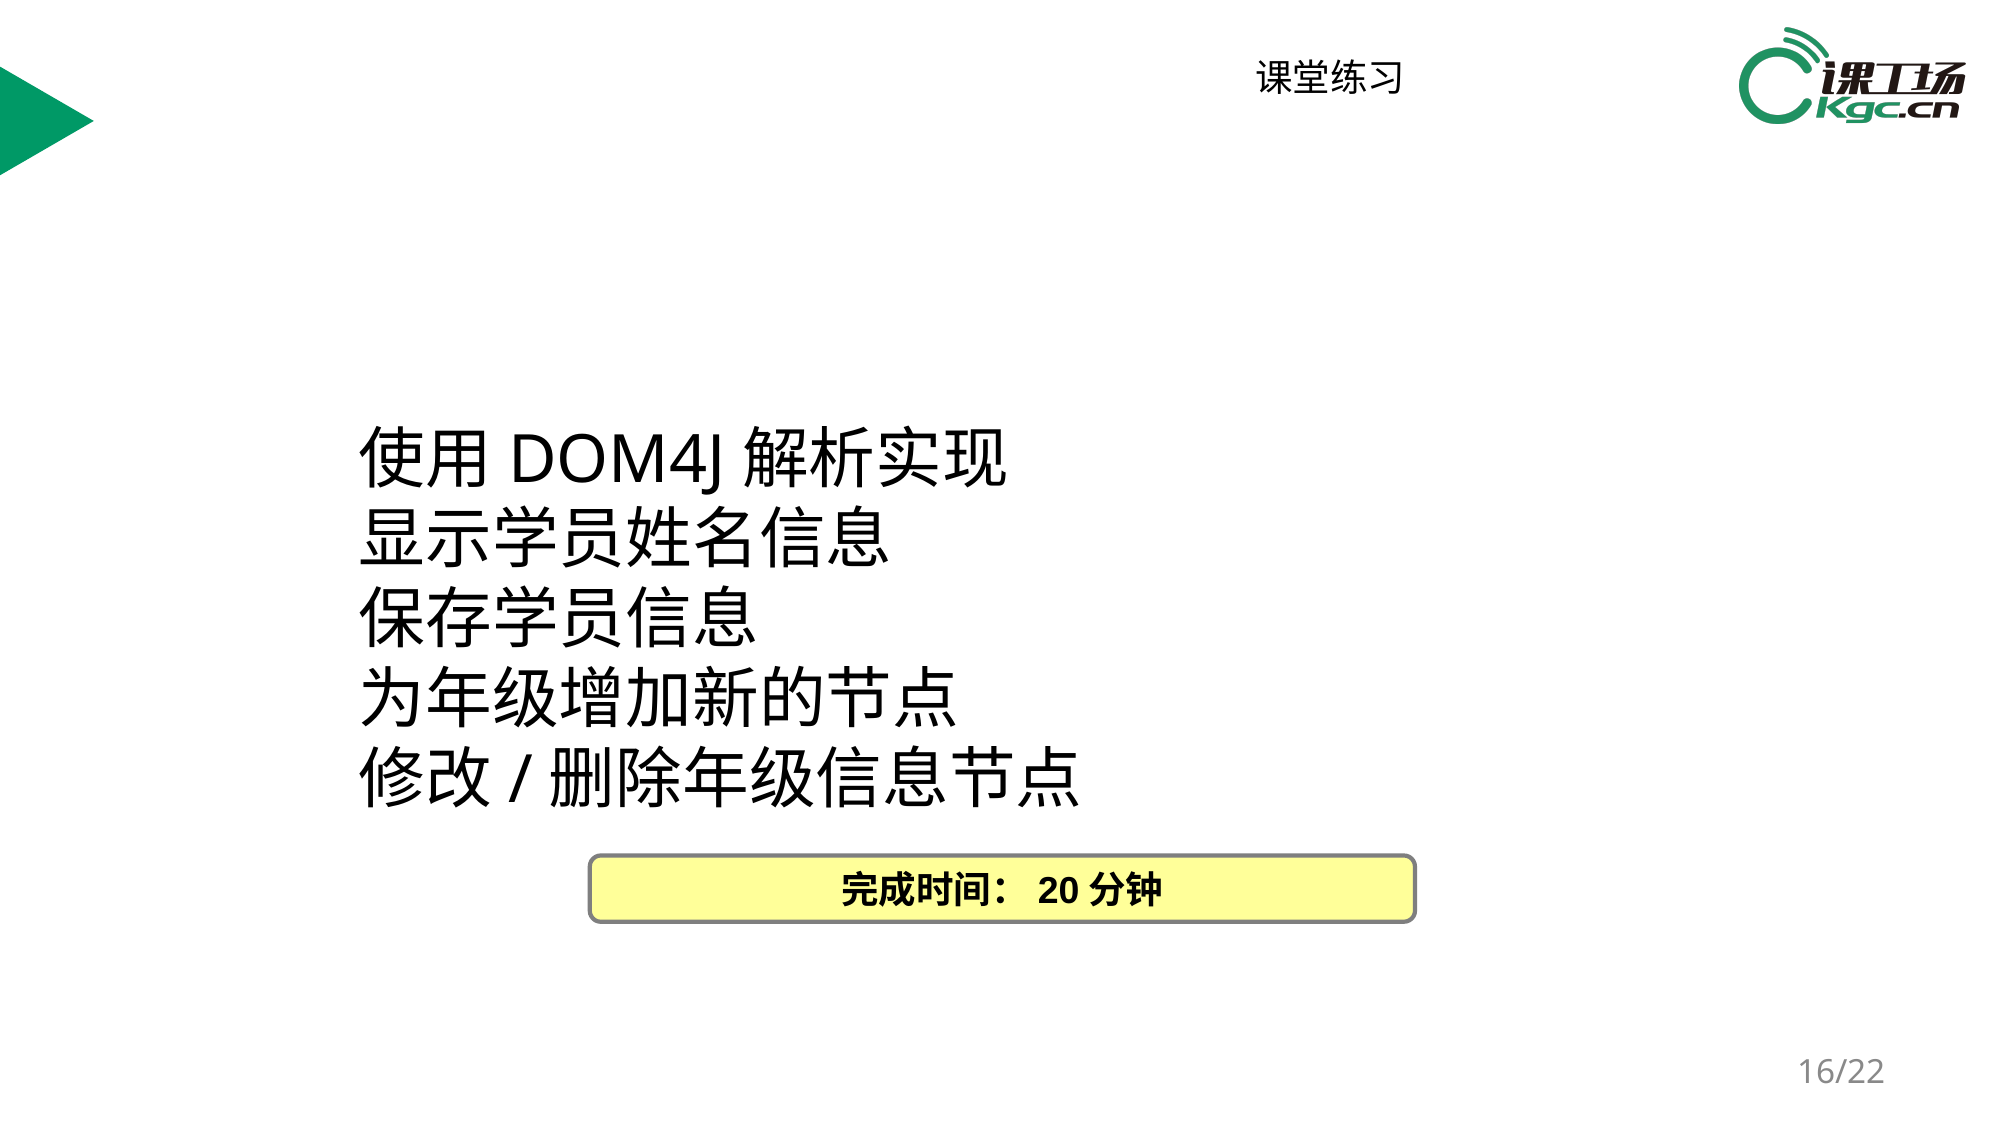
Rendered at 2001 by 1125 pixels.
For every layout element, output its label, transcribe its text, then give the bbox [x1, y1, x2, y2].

title 课堂练习 [1240, 23, 1721, 129]
list 使用DOM4J解析实现 显示学员姓名信息 保存学员信息 为年级增加新的节点 修改/删除年级信息节点 [343, 184, 1668, 1047]
slide_number /22 [1433, 1042, 1901, 1104]
picture [1739, 27, 1966, 124]
text_box 完成时间：20分钟 [589, 855, 1416, 922]
